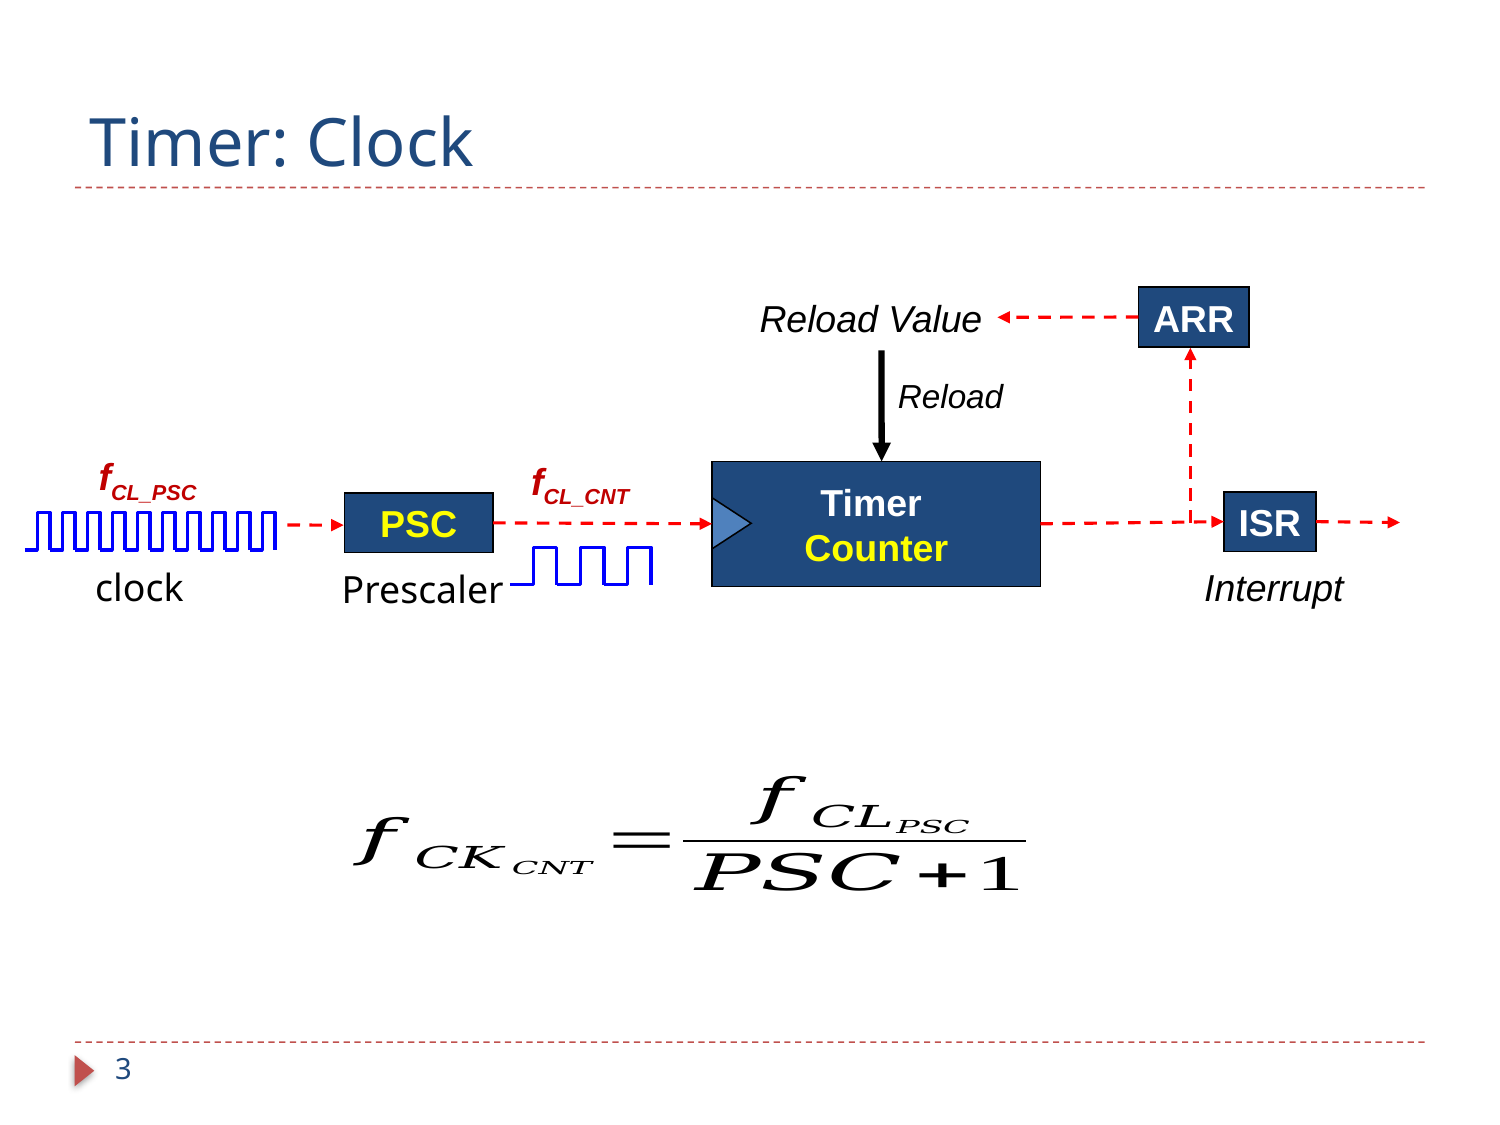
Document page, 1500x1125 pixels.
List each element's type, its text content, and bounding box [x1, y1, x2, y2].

text_box Interrupt [1189, 556, 1359, 616]
text_box fCL_PSC [83, 445, 212, 512]
text_box Prescaler [326, 558, 519, 619]
text_box Timer Counter [712, 461, 1041, 587]
text_box [875, 350, 888, 462]
text_box Reload Value [744, 287, 998, 348]
title Timer: Clock [75, 24, 1425, 188]
text_box ARR [1138, 287, 1250, 347]
slide_number 3 [100, 1042, 426, 1103]
text_box [712, 497, 752, 549]
text_box [331, 518, 344, 532]
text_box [1040, 521, 1185, 525]
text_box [1195, 521, 1224, 525]
text_box clock [80, 564, 199, 617]
text_box PSC [344, 492, 494, 553]
text_box fCL_CNT [516, 450, 645, 517]
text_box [509, 546, 652, 585]
text_box ISR [1223, 491, 1316, 552]
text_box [24, 512, 276, 551]
text_box Reload [883, 367, 1041, 423]
